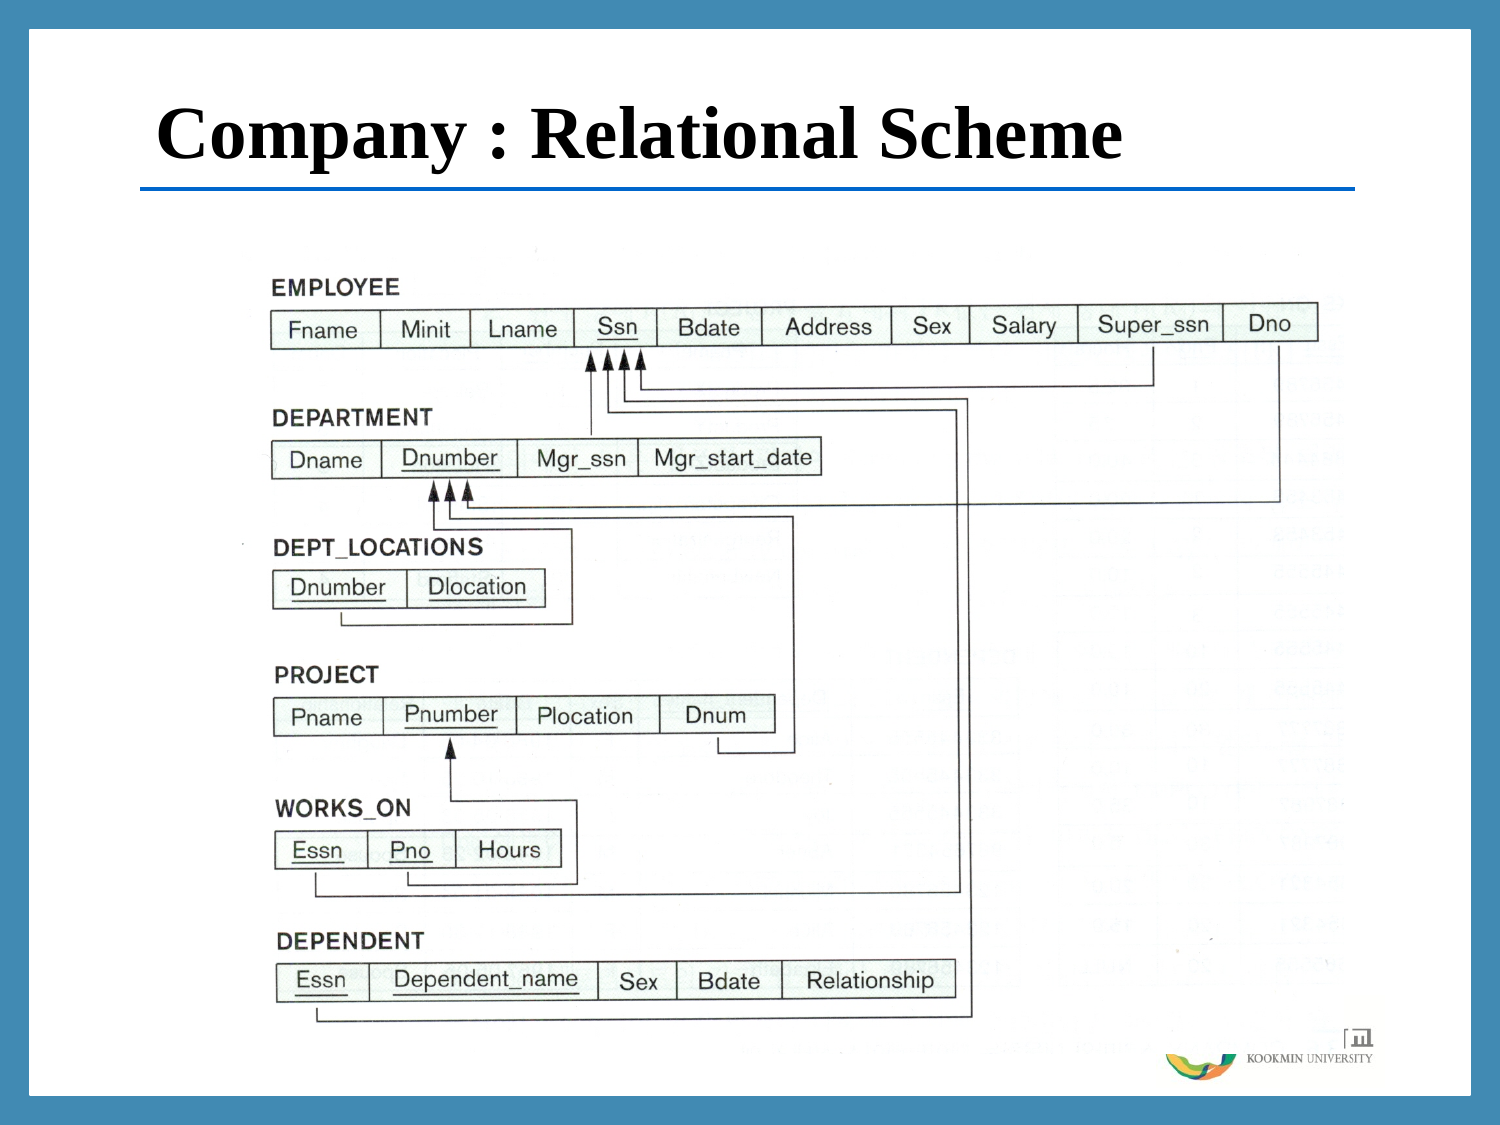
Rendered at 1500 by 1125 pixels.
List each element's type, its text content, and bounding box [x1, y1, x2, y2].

picture [1156, 995, 1385, 1088]
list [240, 246, 1345, 1055]
title Company : Relational Scheme [140, 75, 1356, 194]
